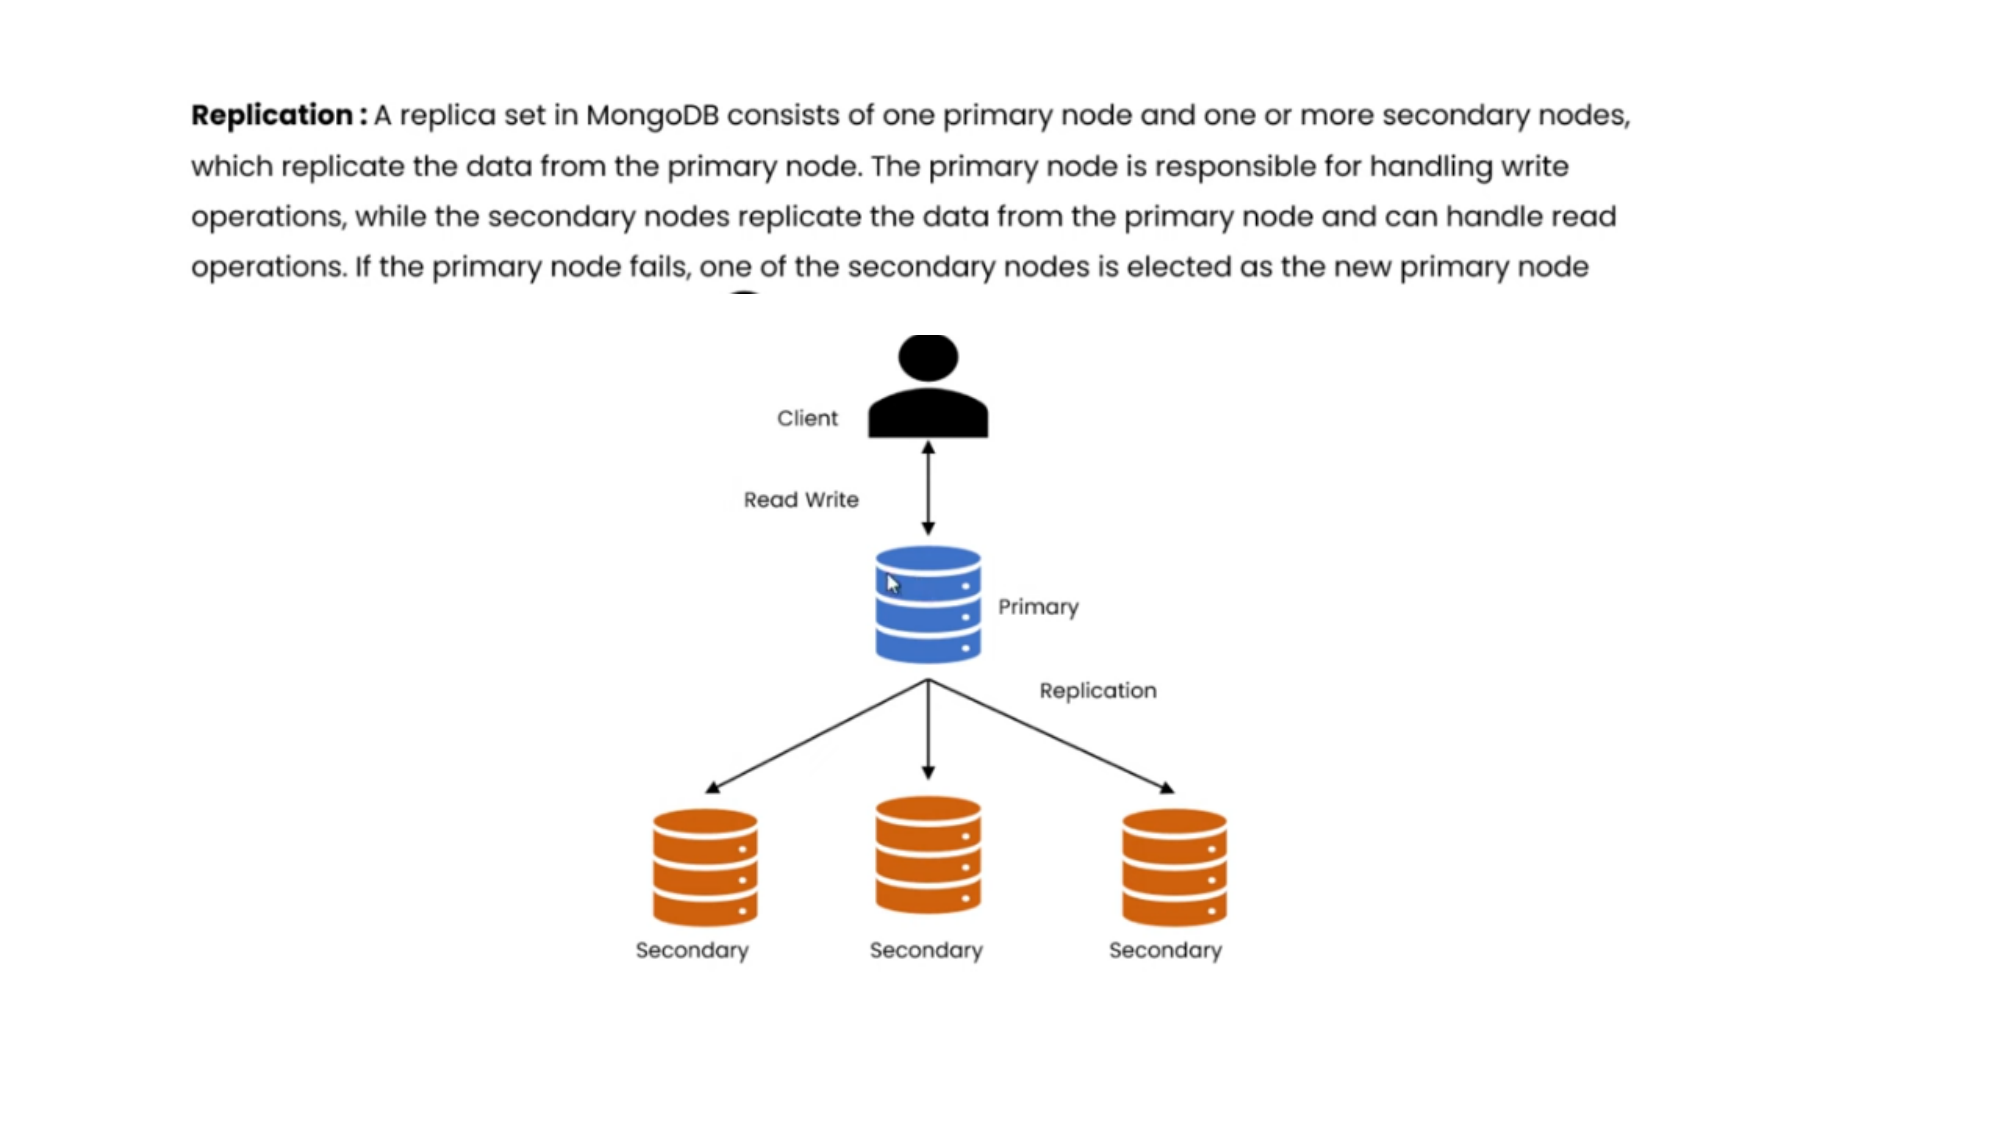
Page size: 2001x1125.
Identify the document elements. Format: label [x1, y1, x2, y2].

picture [530, 335, 1329, 996]
list [163, 87, 1722, 294]
